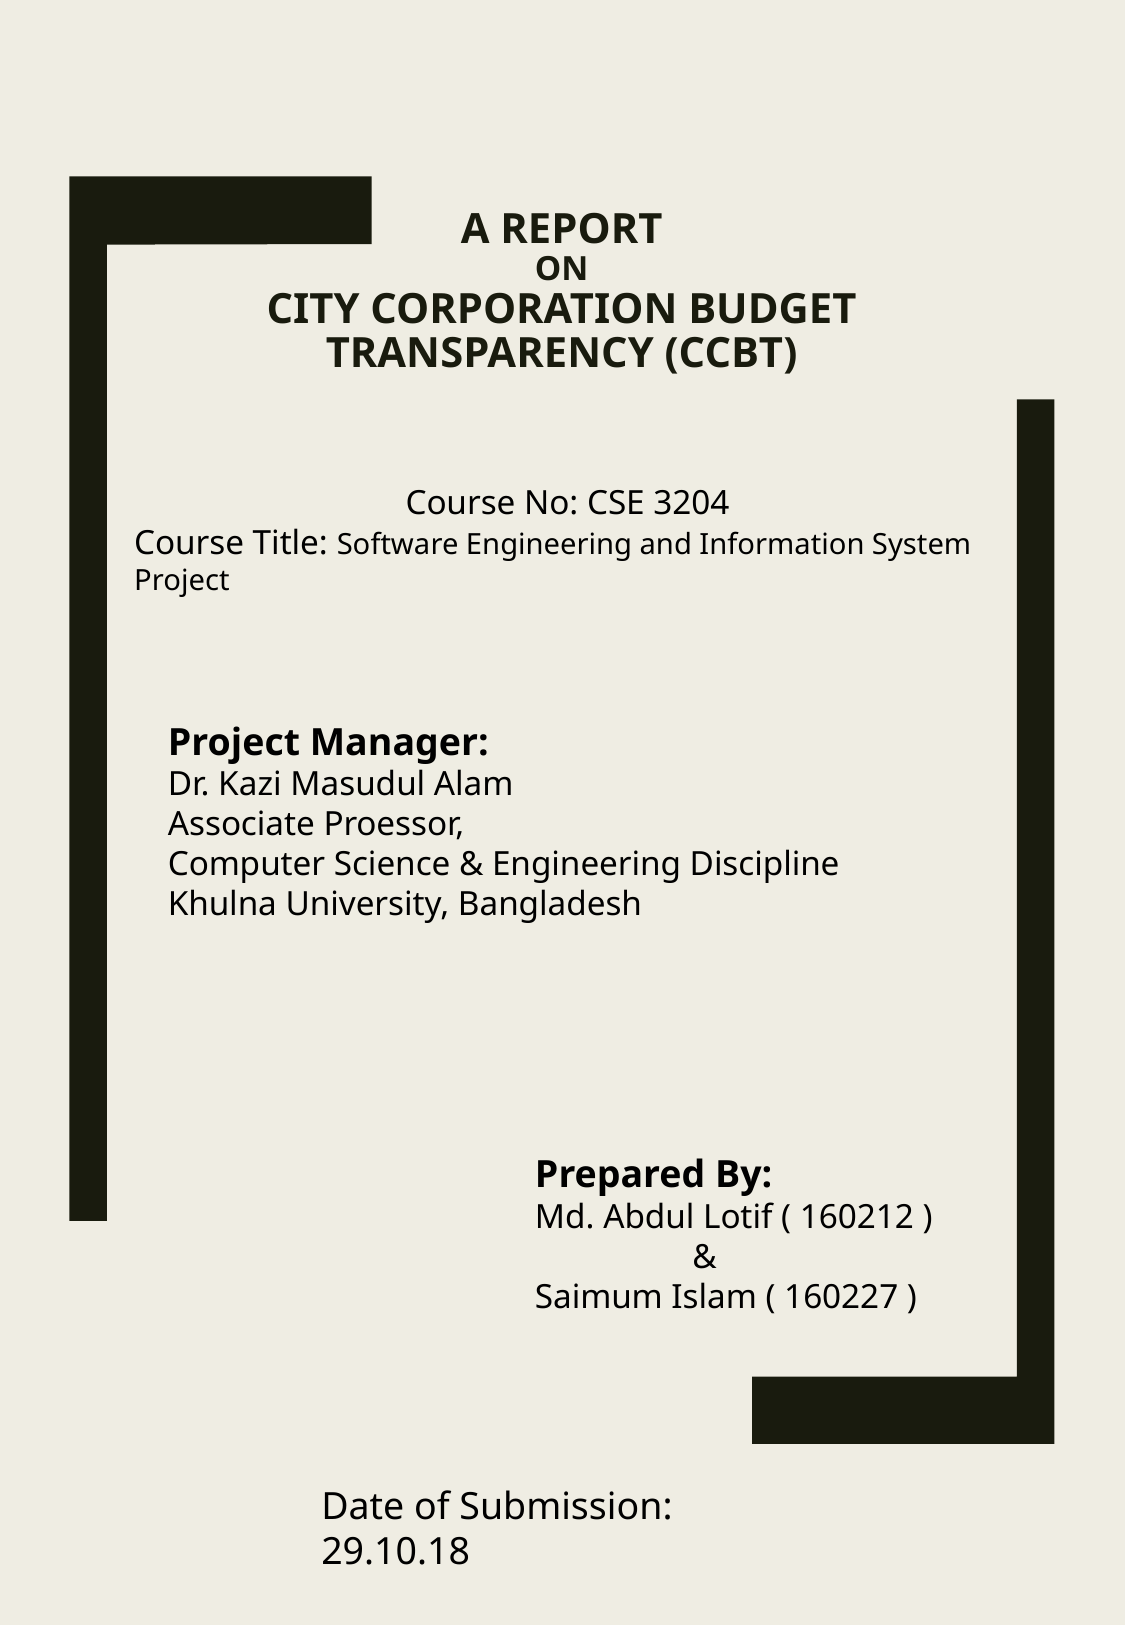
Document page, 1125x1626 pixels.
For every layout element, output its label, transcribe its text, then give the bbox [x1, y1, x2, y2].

text_box Project Manager: Dr. Kazi Masudul Alam Associate Proessor, Computer Science & Engineering Discipline Khulna University, Bangladesh [153, 710, 888, 930]
text_box Prepared By: Md. Abdul Lotif ( 160212 ) & Saimum Islam ( 160227 ) [520, 1142, 1004, 1323]
text_box Date of Submission: 29.10.18 [306, 1474, 824, 1580]
text_box Course No: CSE 3204 Course Title: Software Engineering and Information System Project [119, 473, 1017, 604]
title A Report On City Corporation Budget Transparency (ccbt) [119, 188, 1005, 430]
